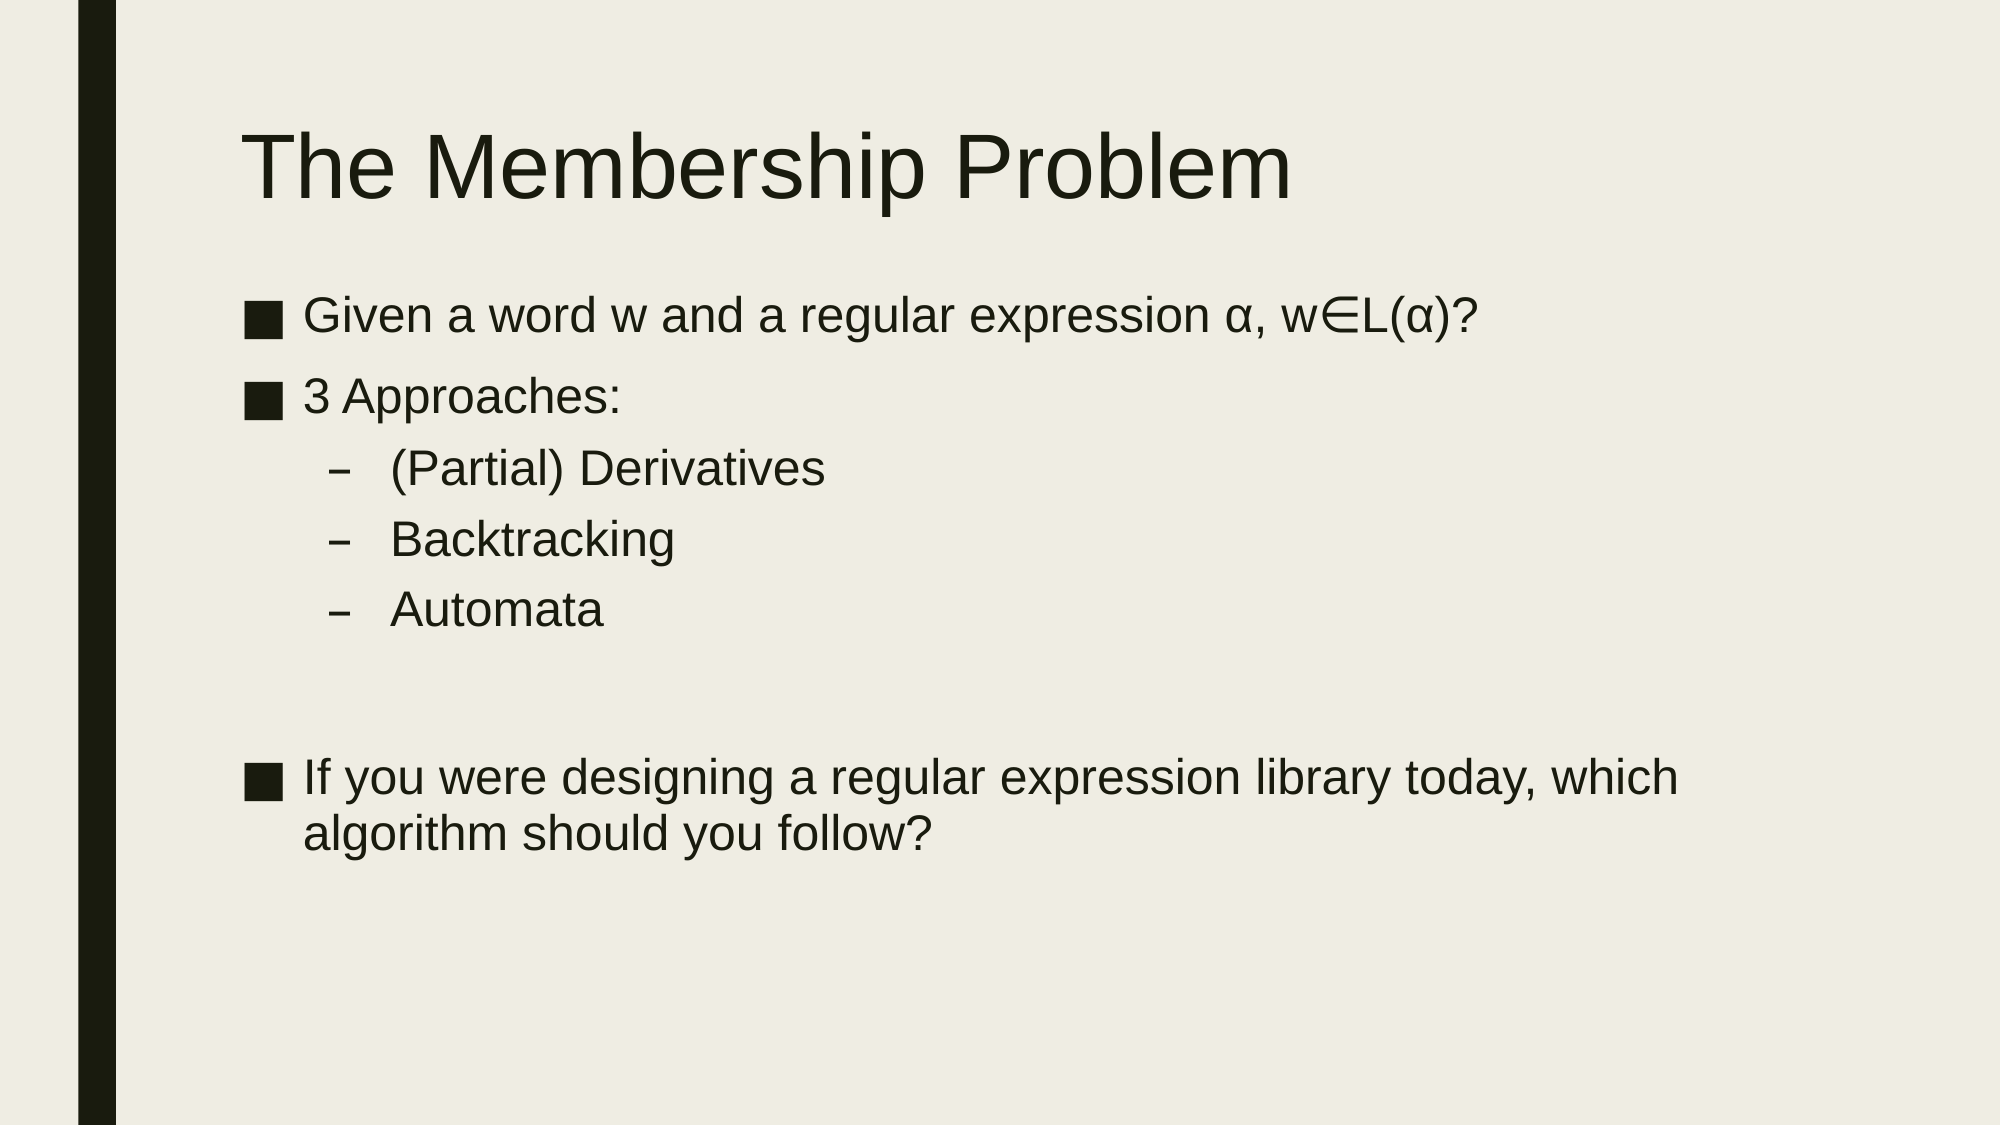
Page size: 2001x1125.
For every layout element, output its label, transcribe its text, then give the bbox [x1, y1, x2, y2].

list Given a word w and a regular expression α, w∈L(α)? 3 Approaches: (Partial) Derivatives Backtracking Automata If you were designing a regular expression library today, which algorithm should you follow? [225, 279, 1800, 1029]
title The Membership Problem [225, 112, 1800, 231]
